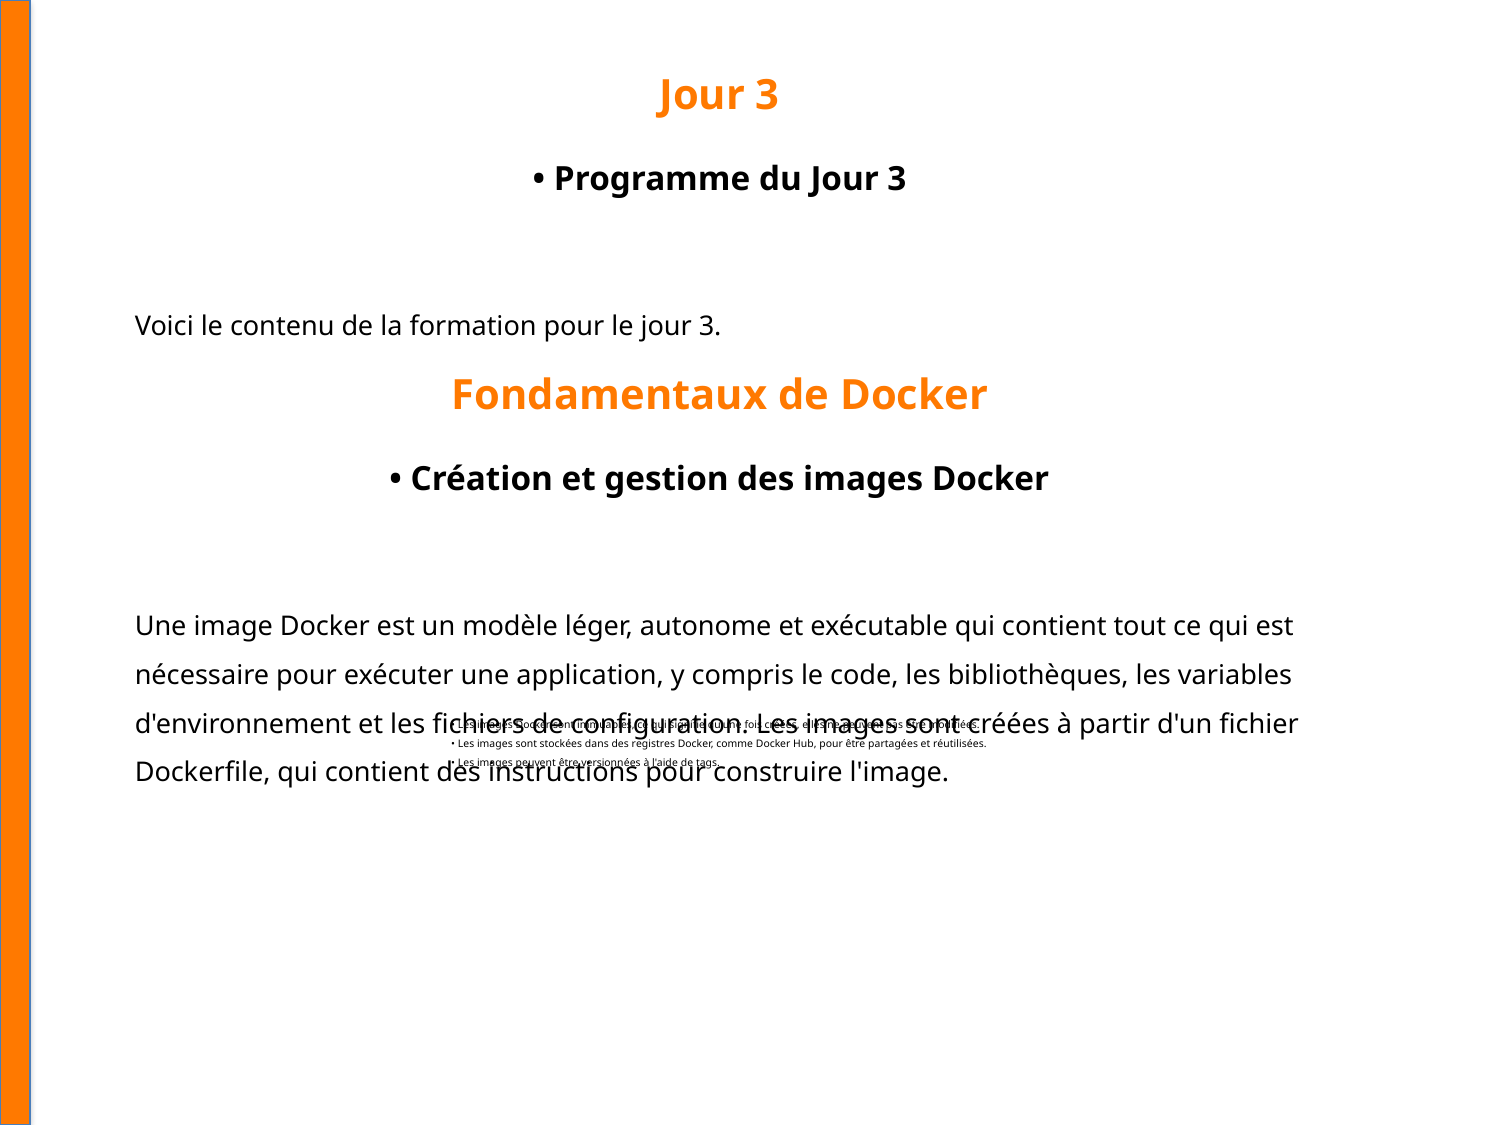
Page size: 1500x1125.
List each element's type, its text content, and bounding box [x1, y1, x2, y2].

text_box • Programme du Jour 3 [517, 149, 922, 205]
text_box • Création et gestion des images Docker [374, 449, 1066, 505]
text_box Une image Docker est un modèle léger, autonome et exécutable qui contient tout ce qui est nécessaire pour exécuter une application, y compris le code, les bibliothèques, les variables d'environnement et les fichiers de configuration. Les images sont créées à partir d'un fichier Dockerfile, qui contient des instructions pour construire l'image. [119, 539, 1320, 795]
text_box [0, 0, 31, 1125]
text_box Voici le contenu de la formation pour le jour 3. [119, 239, 1320, 349]
text_box Fondamentaux de Docker [436, 360, 1004, 425]
text_box Jour 3 [644, 60, 796, 125]
text_box • Les images Docker sont immuables, ce qui signifie qu'une fois créées, elles ne peuvent pas être modifiées. • Les images sont stockées dans des registres Docker, comme Docker Hub, pour être partagées et réutilisées. • Les images peuvent être versionnées à l'aide de tags. [436, 659, 1004, 776]
